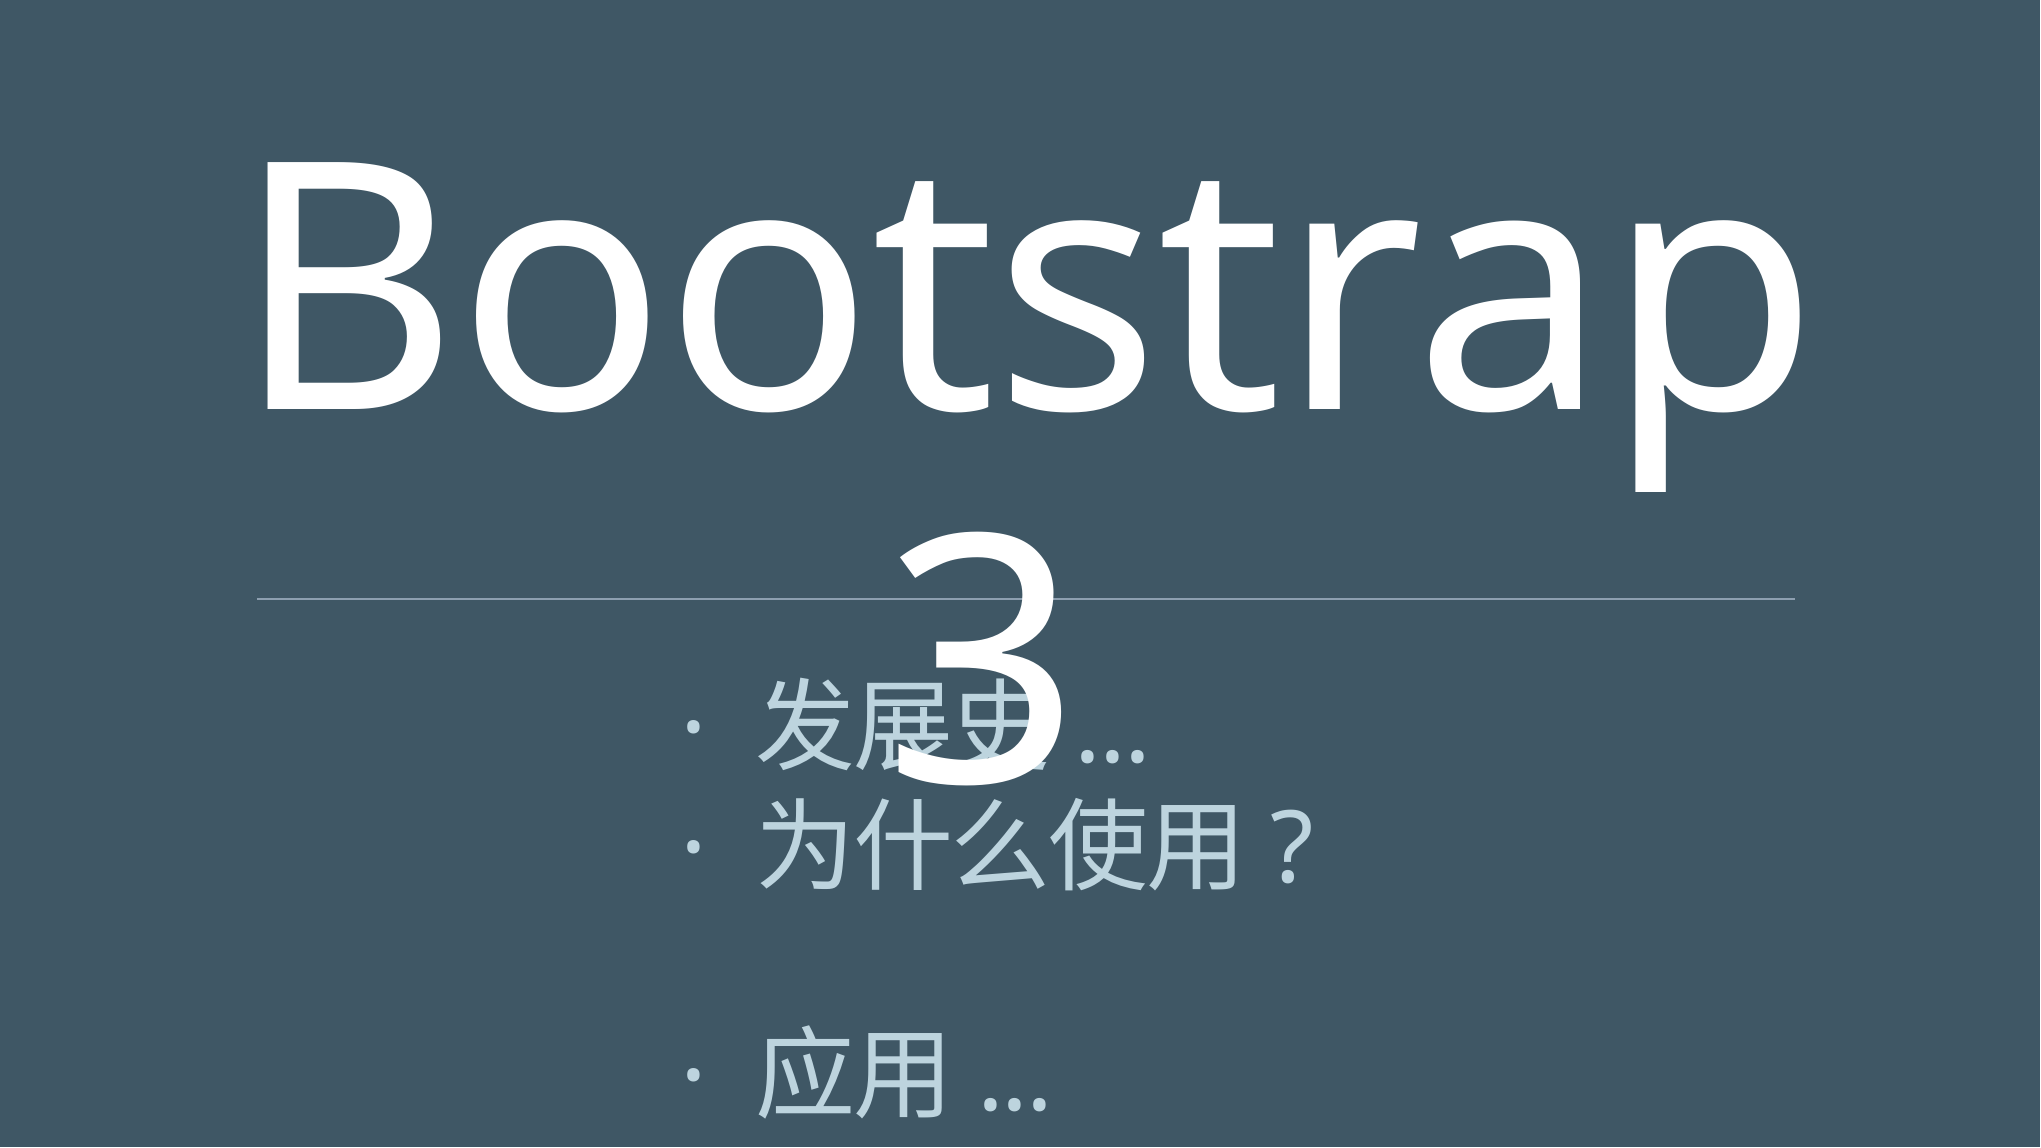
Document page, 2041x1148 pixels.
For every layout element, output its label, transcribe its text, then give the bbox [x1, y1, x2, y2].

text_box Bootstrap3 [192, 86, 1860, 882]
text_box · 发展史... · 为什么使用? · 应用... [650, 882, 1390, 1148]
